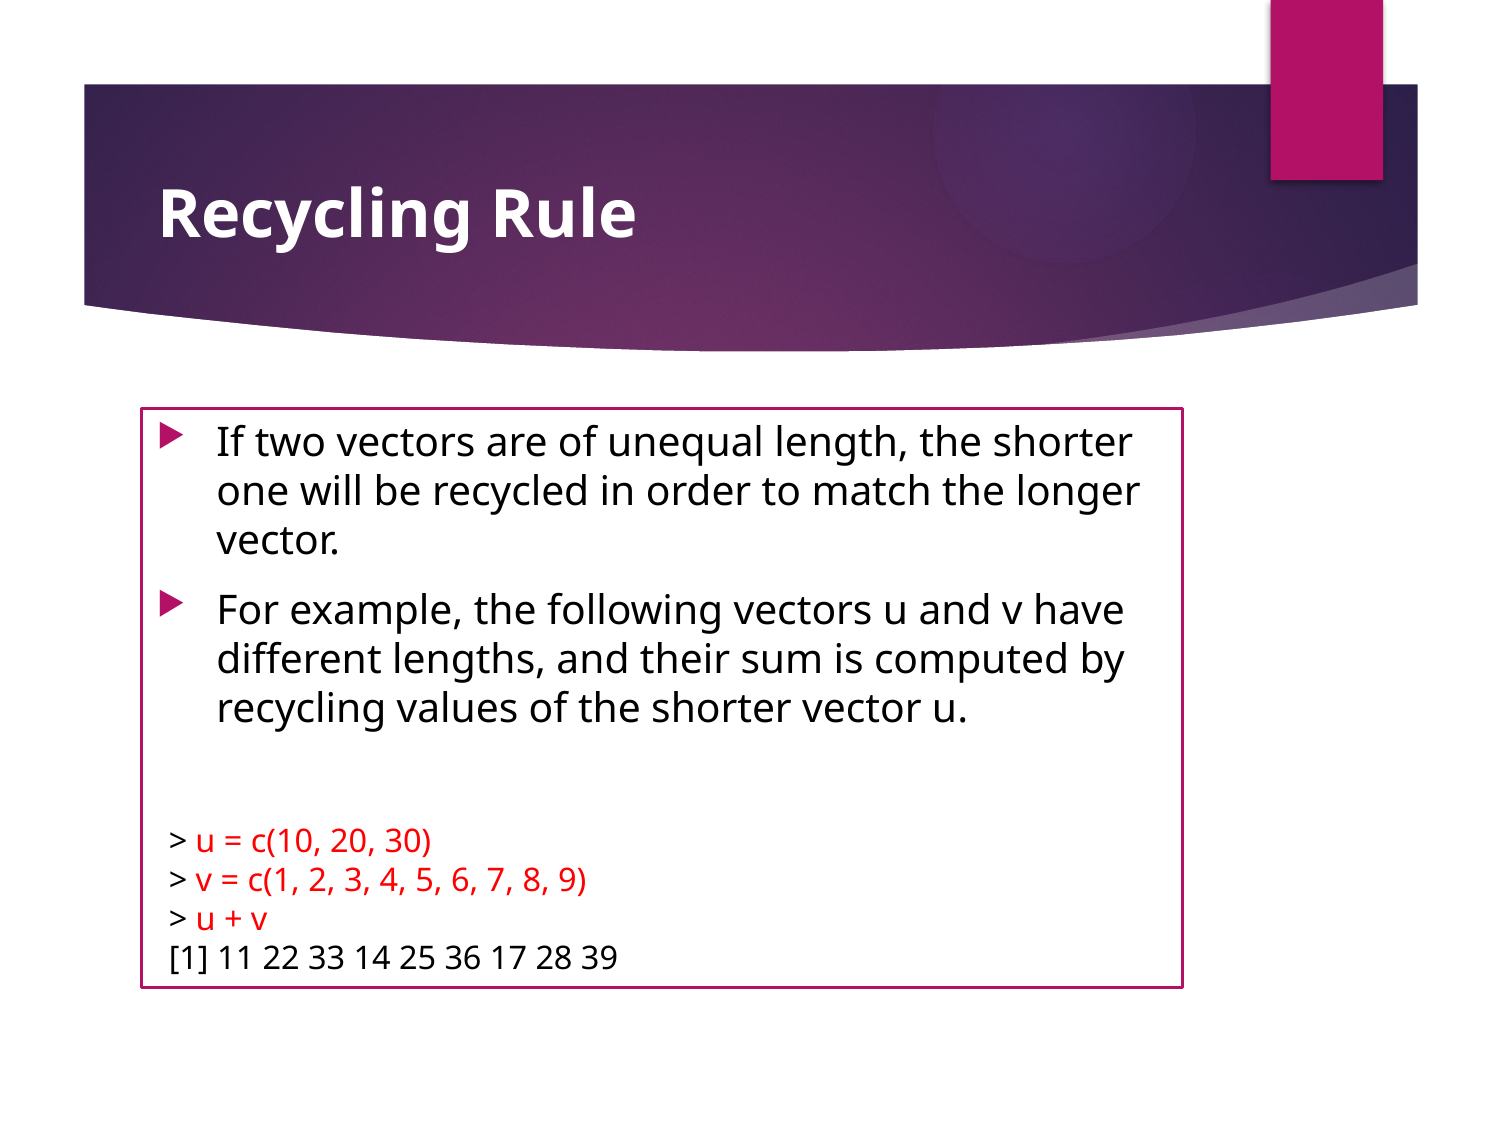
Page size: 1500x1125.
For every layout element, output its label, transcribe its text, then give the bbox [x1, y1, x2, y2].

title Recycling Rule [142, 152, 1183, 269]
list If two vectors are of unequal length, the shorter one will be recycled in order to match the longer vector. For example, the following vectors u and v have different lengths, and their sum is computed by recycling values of the shorter vector u. > u = c(10, 20, 30) > v = c(1, 2, 3, 4, 5, 6, 7, 8, 9) > u + v [1] 11 22 33 14 25 36 17 28 39 [140, 407, 1184, 989]
